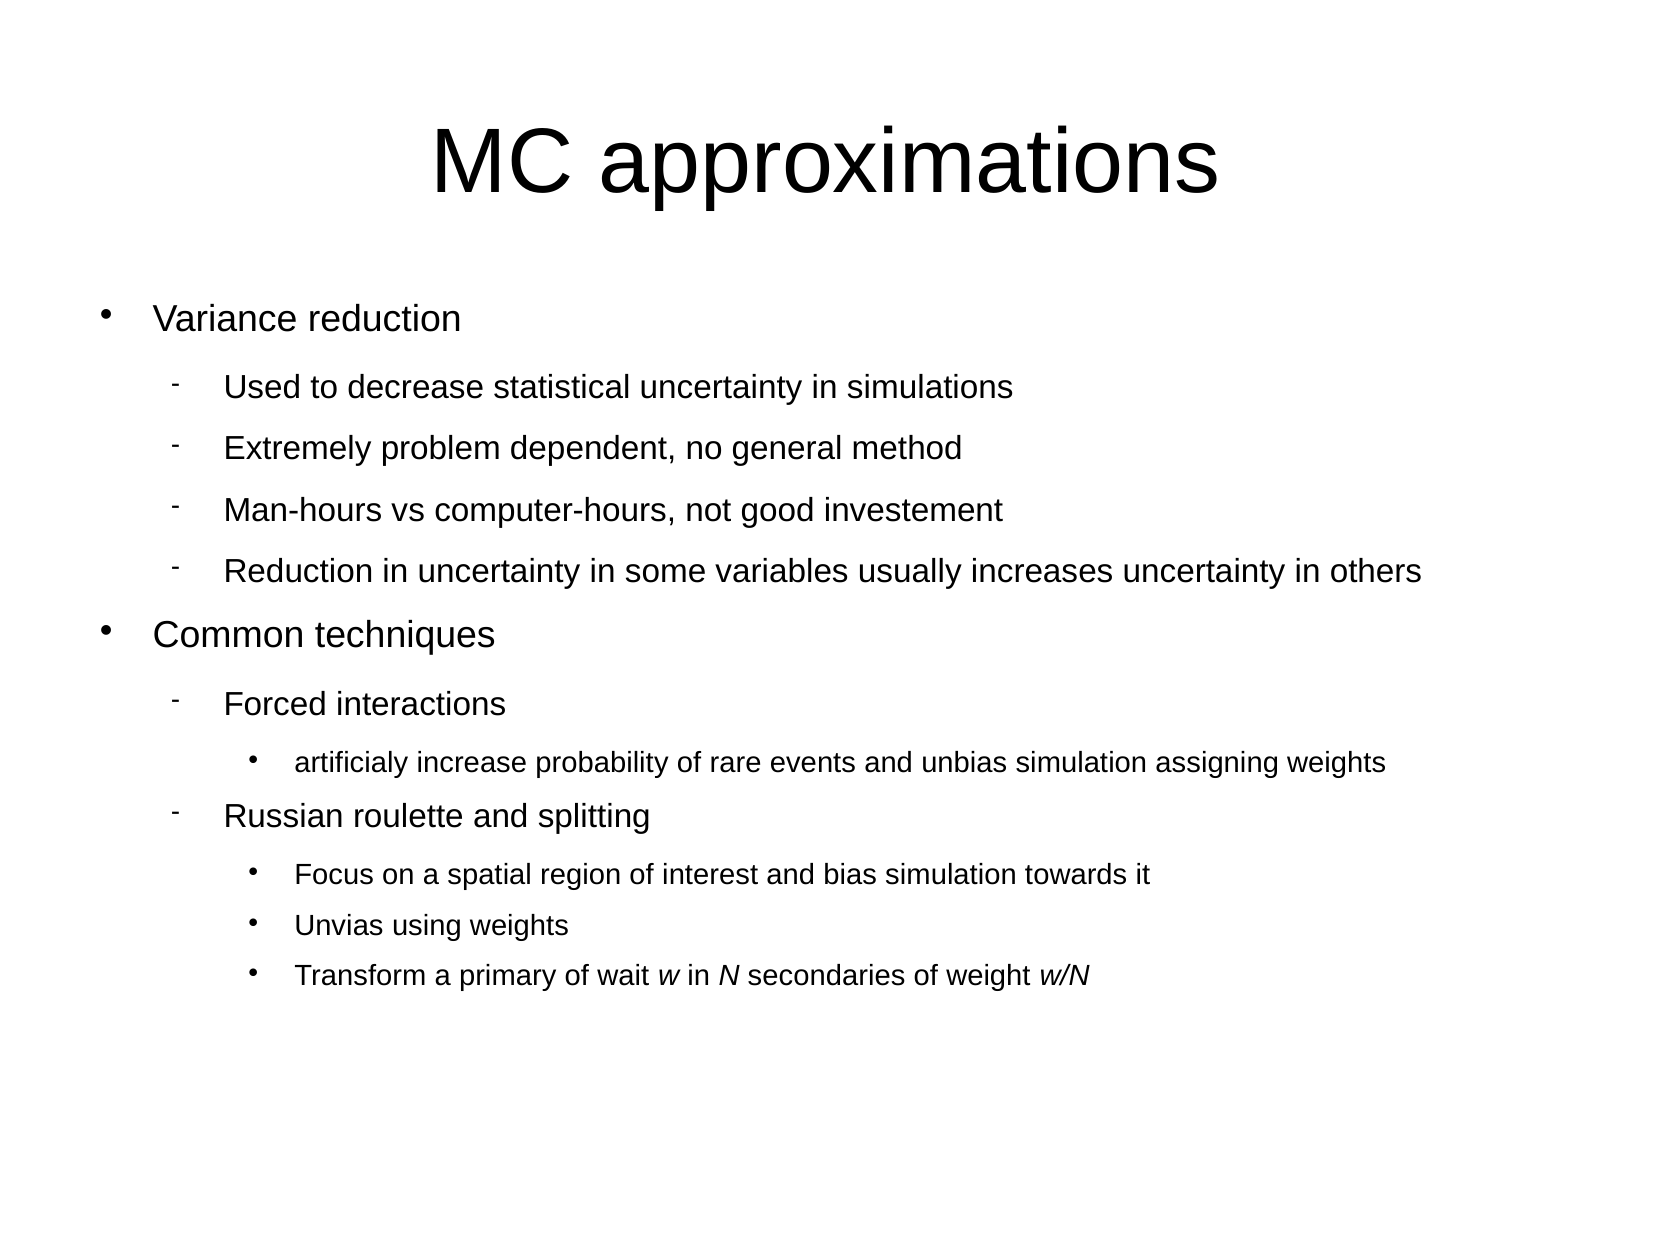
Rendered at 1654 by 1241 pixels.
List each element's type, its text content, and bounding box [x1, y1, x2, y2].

text_box Variance reduction Used to decrease statistical uncertainty in simulations Extremely problem dependent, no general method Man-hours vs computer-hours, not good investement Reduction in uncertainty in some variables usually increases uncertainty in others Common techniques Forced interactions artificialy increase probability of rare events and unbias simulation assigning weights Russian roulette and splitting Focus on a spatial region of interest and bias simulation towards it Unvias using weights Transform a primary of wait w in N secondaries of weight w/N [82, 290, 1571, 1009]
text_box MC approximations [82, 49, 1571, 257]
